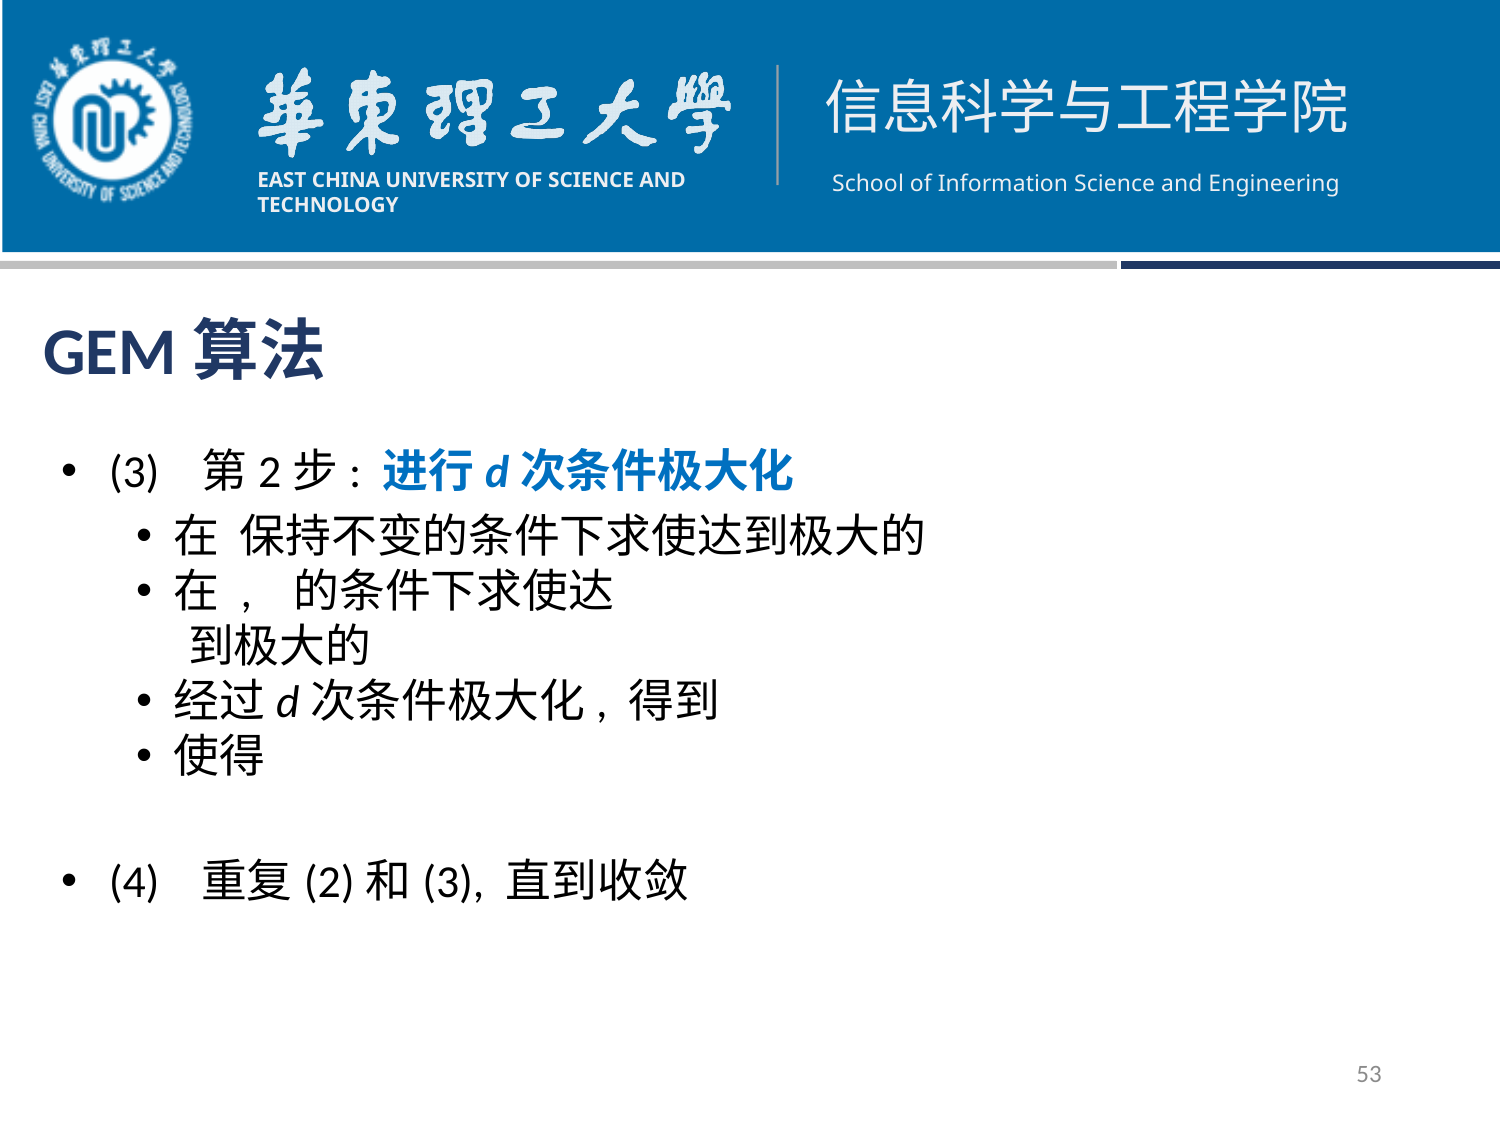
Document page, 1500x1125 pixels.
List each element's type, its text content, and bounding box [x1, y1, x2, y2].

picture [22, 32, 202, 214]
slide_number 53 [1059, 1042, 1397, 1103]
text_box GEM算法 [32, 271, 1413, 435]
